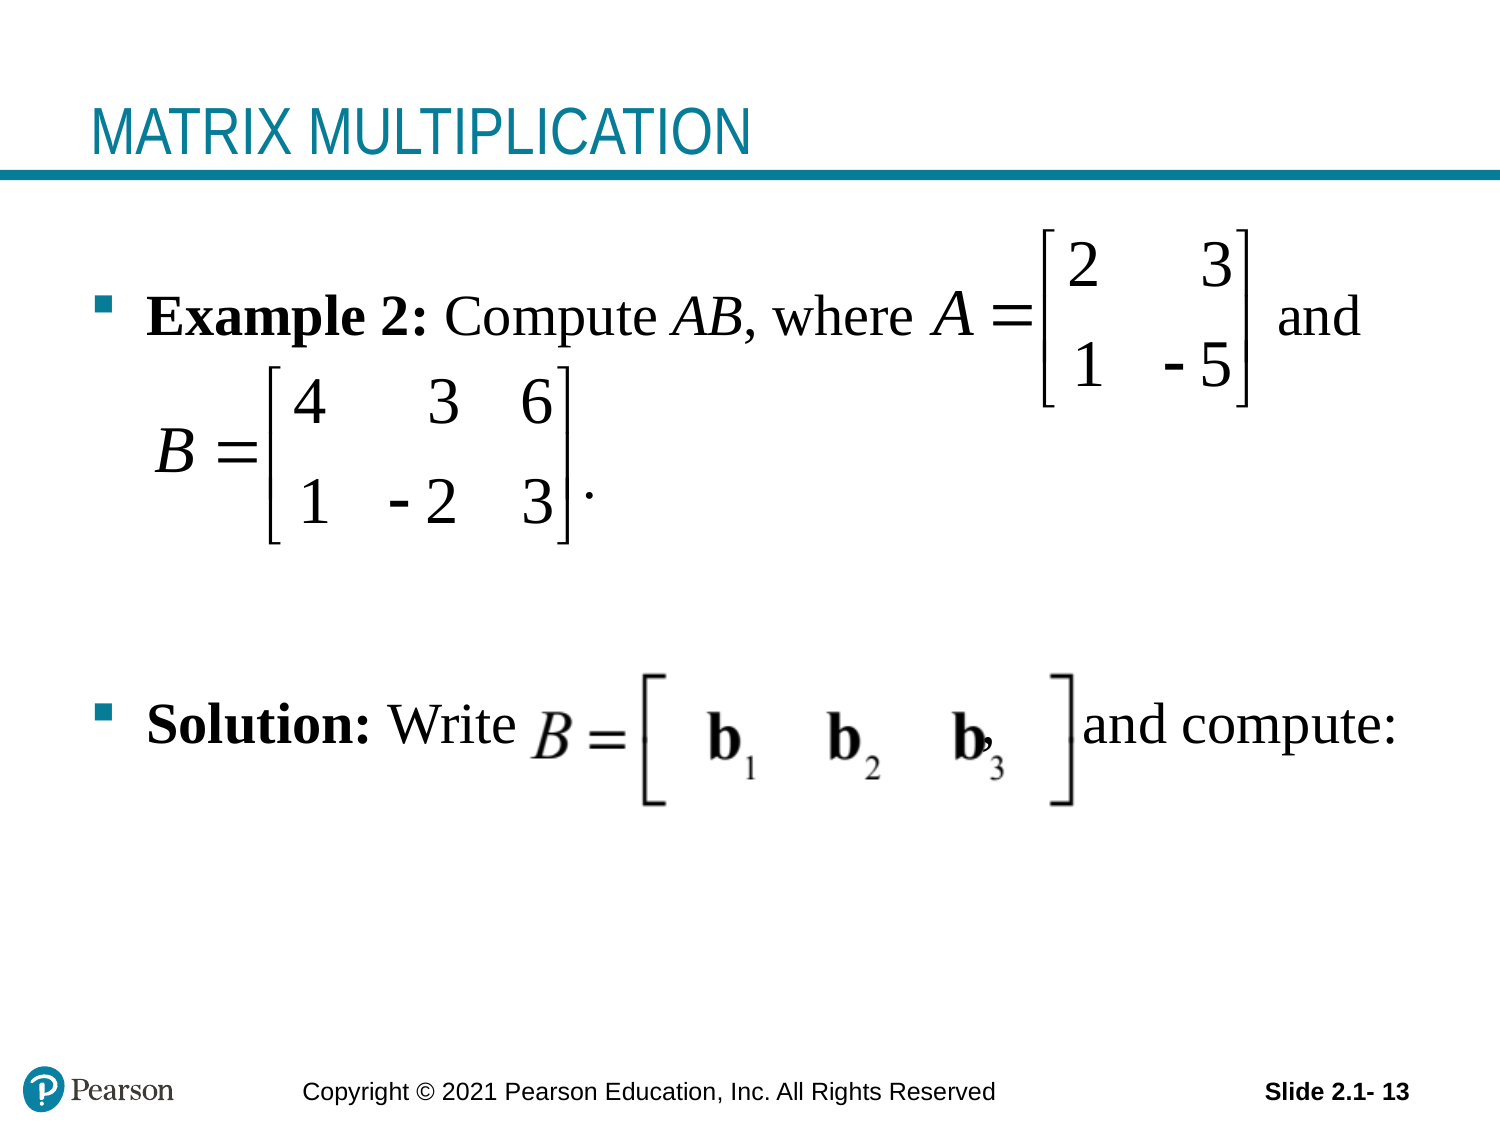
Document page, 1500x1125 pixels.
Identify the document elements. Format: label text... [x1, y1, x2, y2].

title MATRIX MULTIPLICATION [75, 0, 1425, 175]
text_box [526, 670, 1075, 809]
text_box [924, 224, 1265, 413]
list Example 2: Compute AB, where and . Solution: Write , and compute: [75, 187, 1425, 1075]
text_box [148, 362, 587, 550]
footer Copyright © 2021 Pearson Education, Inc. All Rights Reserved [287, 1075, 1125, 1114]
slide_number Slide 2.1- 13 [1112, 1034, 1425, 1113]
